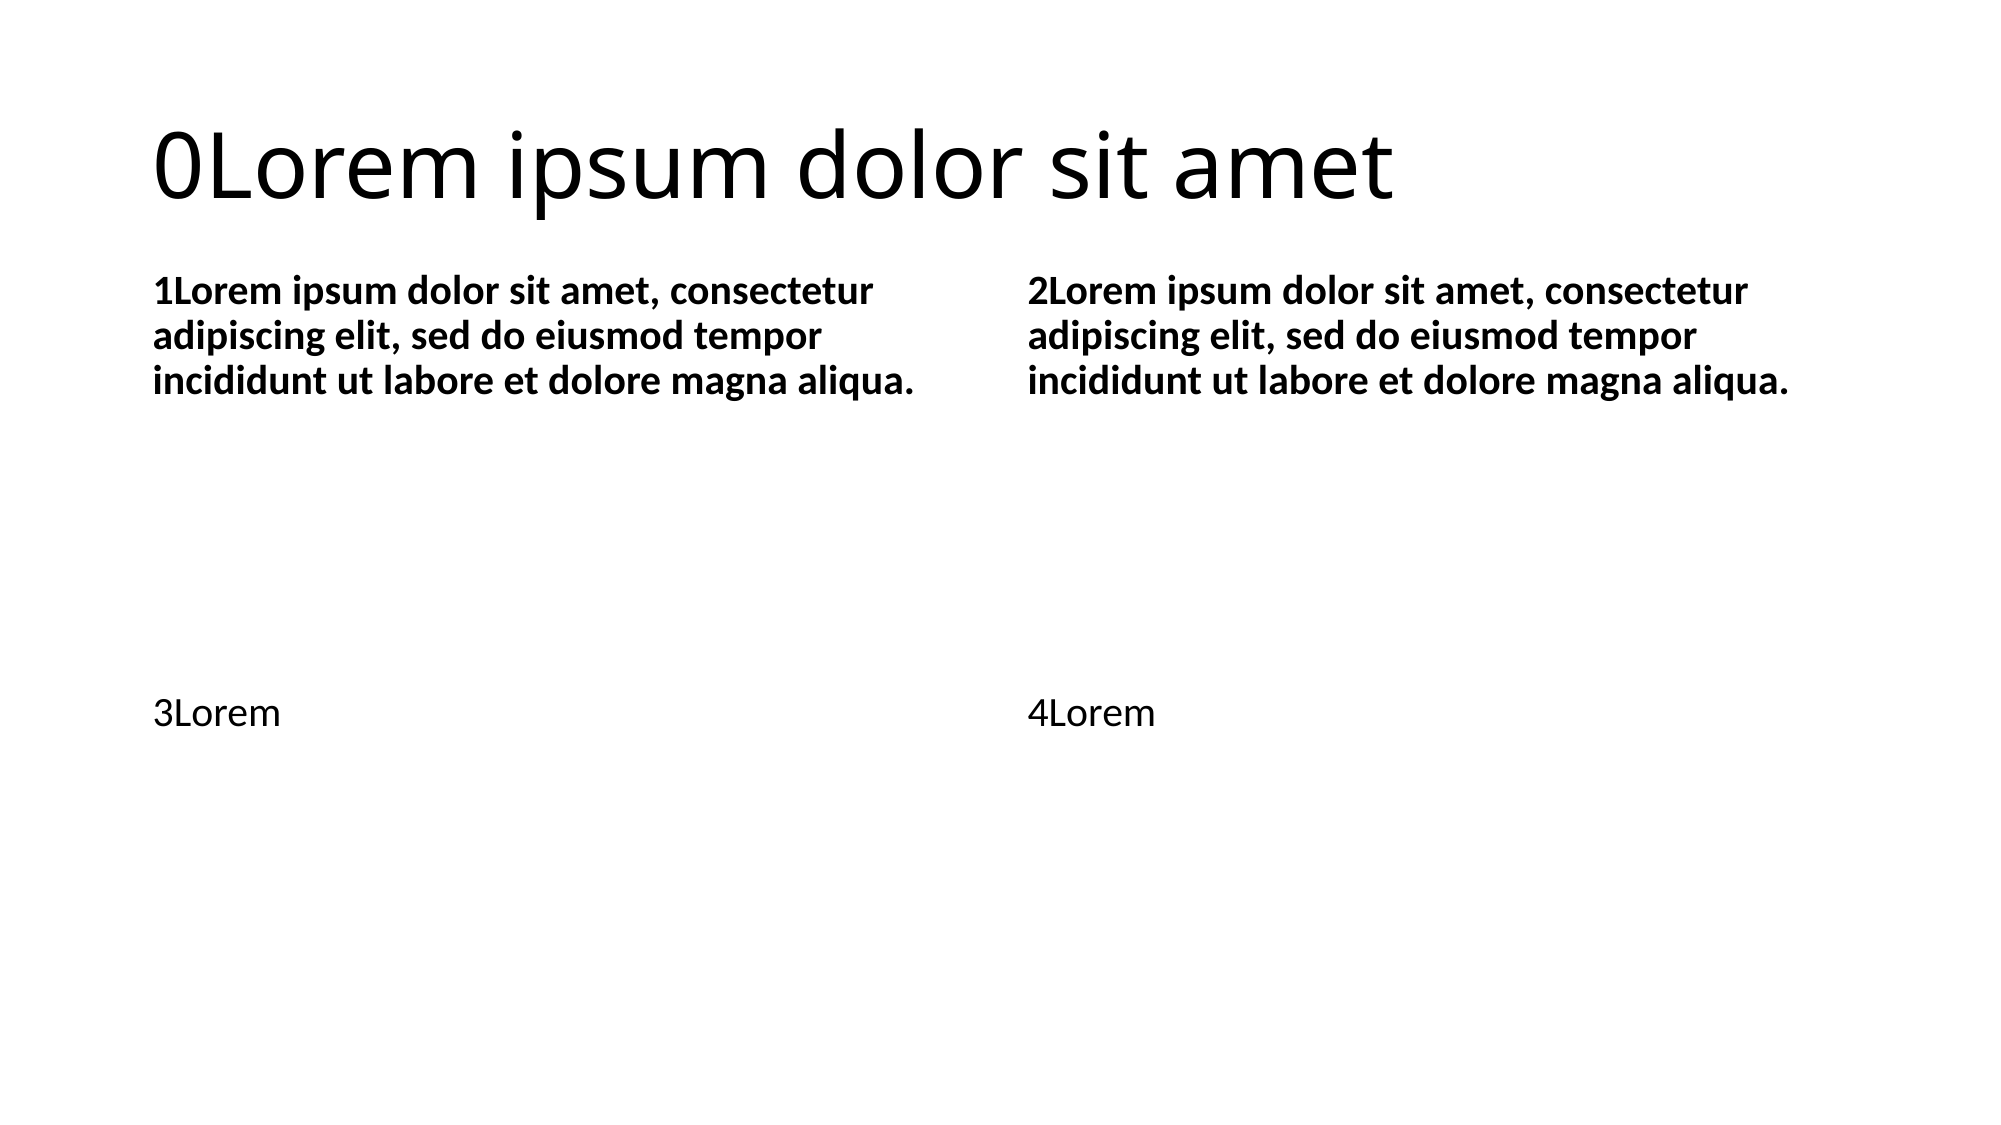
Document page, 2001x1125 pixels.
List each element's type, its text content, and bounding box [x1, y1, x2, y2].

list 2Lorem ipsum dolor sit amet, consectetur adipiscing elit, sed do eiusmod tempor incididunt ut labore et dolore magna aliqua. [1012, 275, 1863, 410]
list 3Lorem [137, 410, 984, 1016]
title 0Lorem ipsum dolor sit amet [137, 59, 1863, 278]
list 1Lorem ipsum dolor sit amet, consectetur adipiscing elit, sed do eiusmod tempor incididunt ut labore et dolore magna aliqua. [137, 275, 984, 410]
list 4Lorem [1012, 410, 1863, 1016]
